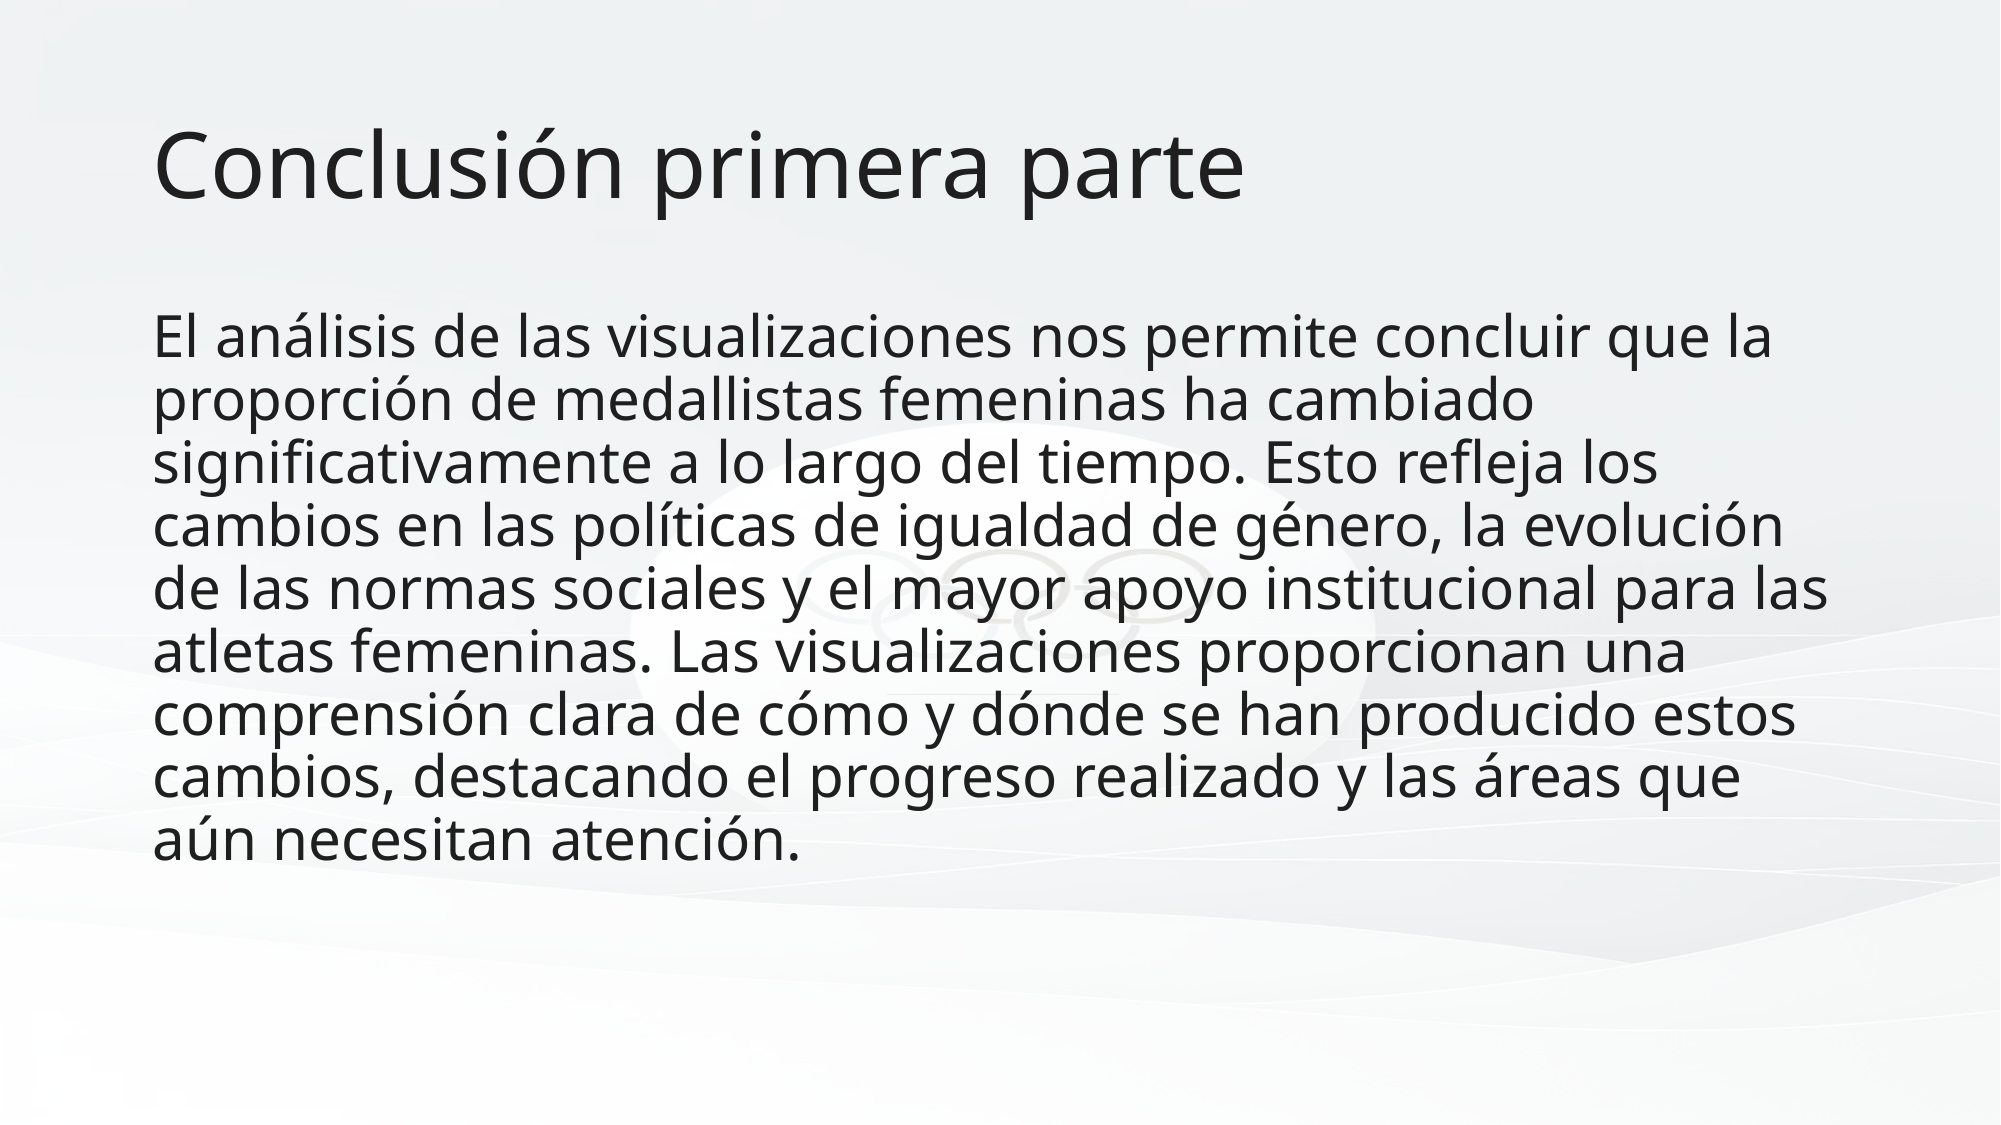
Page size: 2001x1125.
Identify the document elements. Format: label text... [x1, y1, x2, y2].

list El análisis de las visualizaciones nos permite concluir que la proporción de medallistas femeninas ha cambiado significativamente a lo largo del tiempo. Esto refleja los cambios en las políticas de igualdad de género, la evolución de las normas sociales y el mayor apoyo institucional para las atletas femeninas. Las visualizaciones proporcionan una comprensión clara de cómo y dónde se han producido estos cambios, destacando el progreso realizado y las áreas que aún necesitan atención. [137, 299, 1863, 1014]
title Conclusión primera parte [137, 59, 1863, 278]
